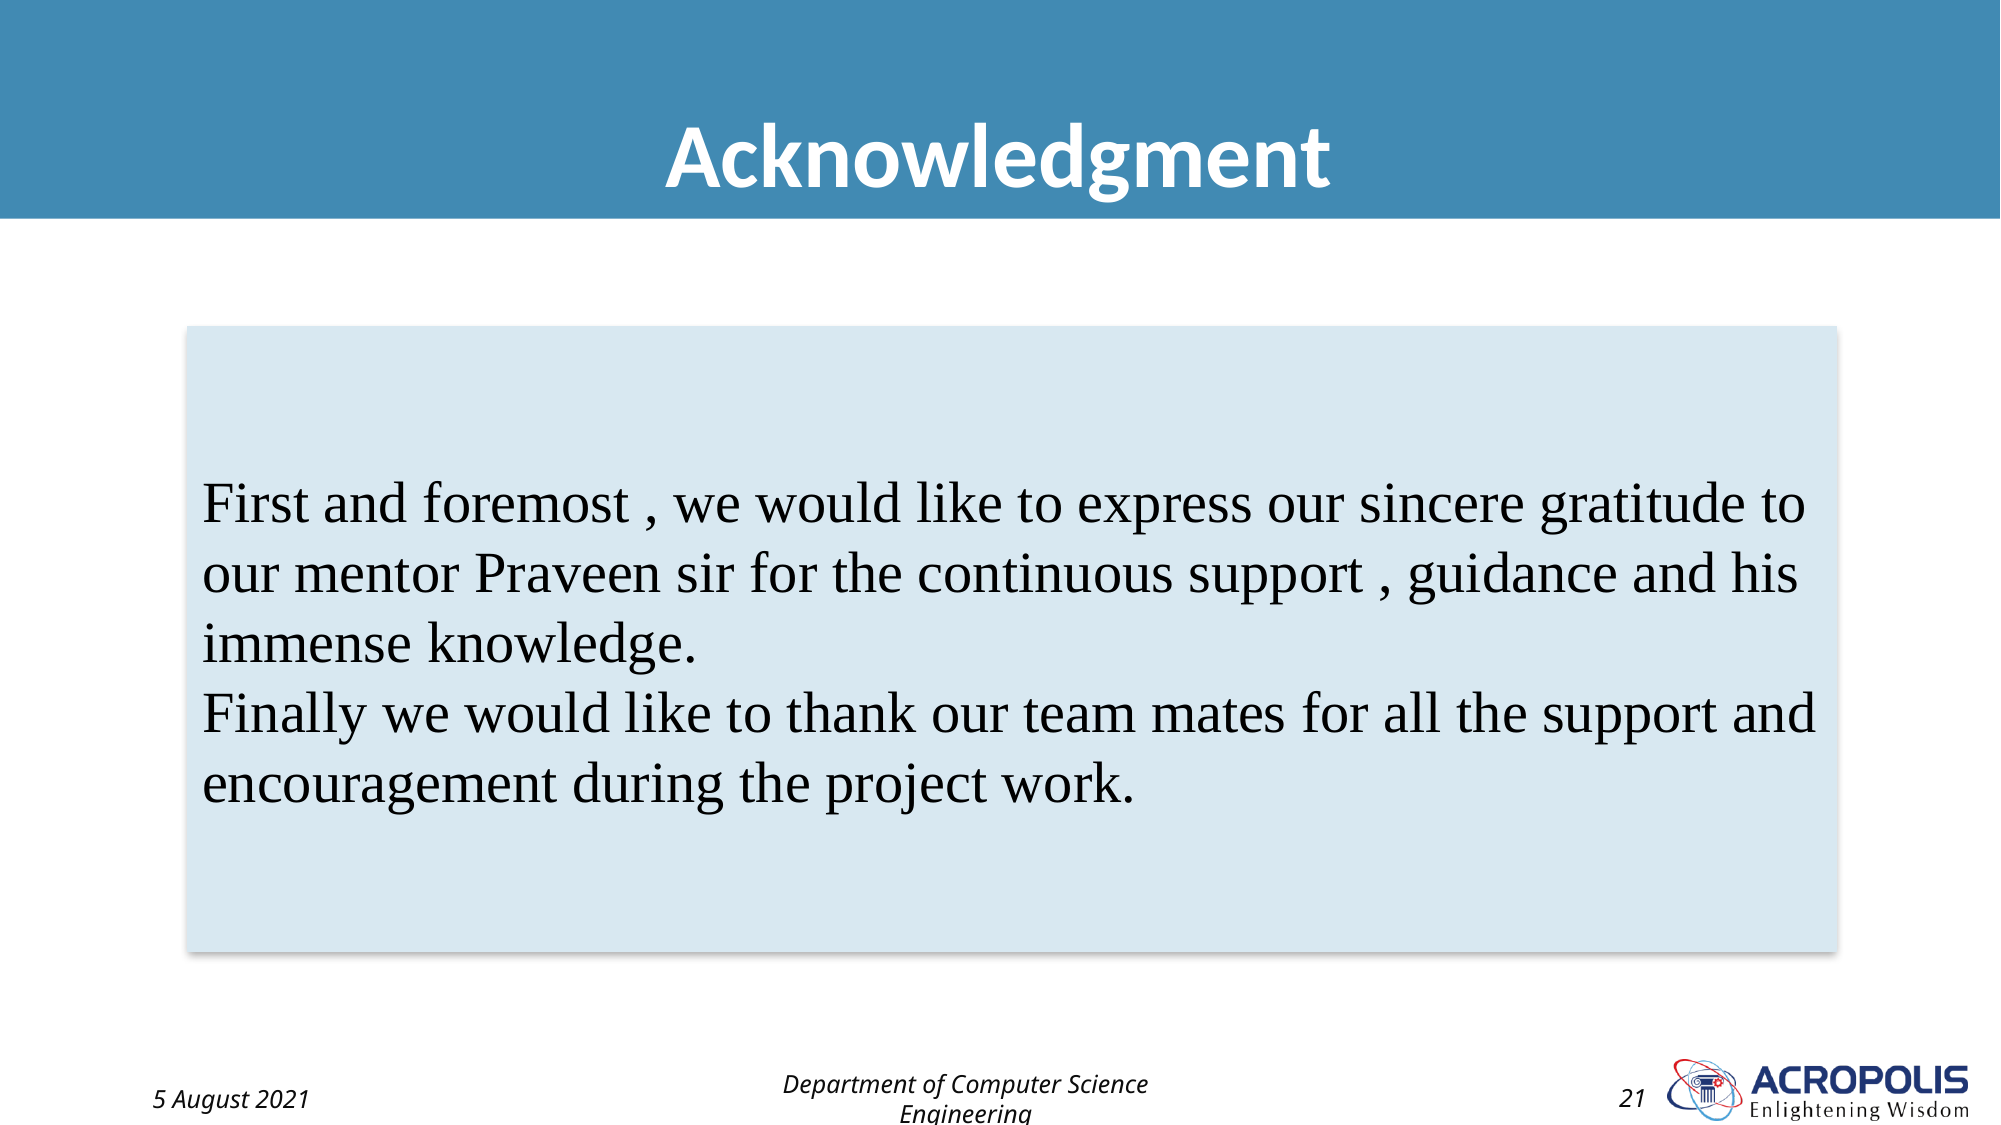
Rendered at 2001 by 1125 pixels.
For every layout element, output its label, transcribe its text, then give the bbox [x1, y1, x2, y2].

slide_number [137, 1076, 663, 1122]
title Acknowledgment [25, 0, 1974, 214]
footer Department of Computer Science Engineering [703, 1076, 1229, 1122]
text_box First and foremost , we would like to express our sincere gratitude to our mentor Praveen sir for the continuous support , guidance and his immense knowledge. Finally we would like to thank our team mates for all the support and encouragement during the project work. [185, 324, 1840, 954]
picture [1667, 1059, 1968, 1121]
slide_number 21 [1436, 1076, 1662, 1122]
